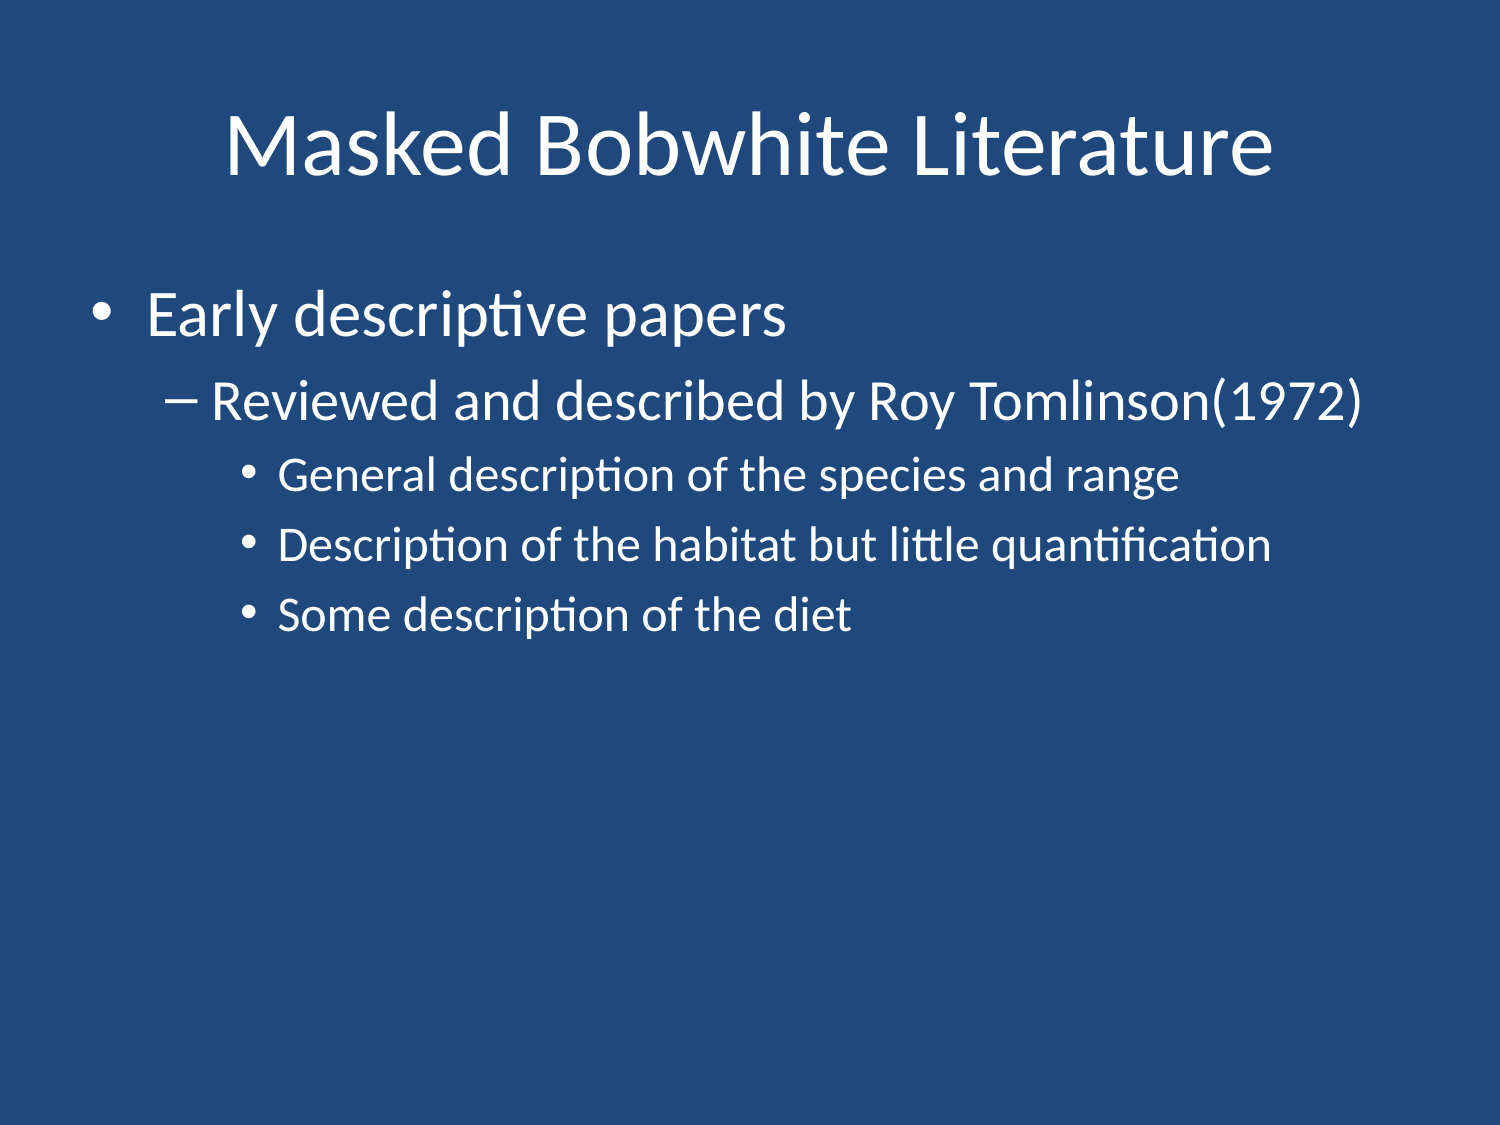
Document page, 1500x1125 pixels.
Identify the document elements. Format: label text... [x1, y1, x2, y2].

list Early descriptive papers Reviewed and described by Roy Tomlinson(1972) General description of the species and range Description of the habitat but little quantification Some description of the diet [75, 262, 1425, 1005]
title Masked Bobwhite Literature [75, 45, 1425, 233]
